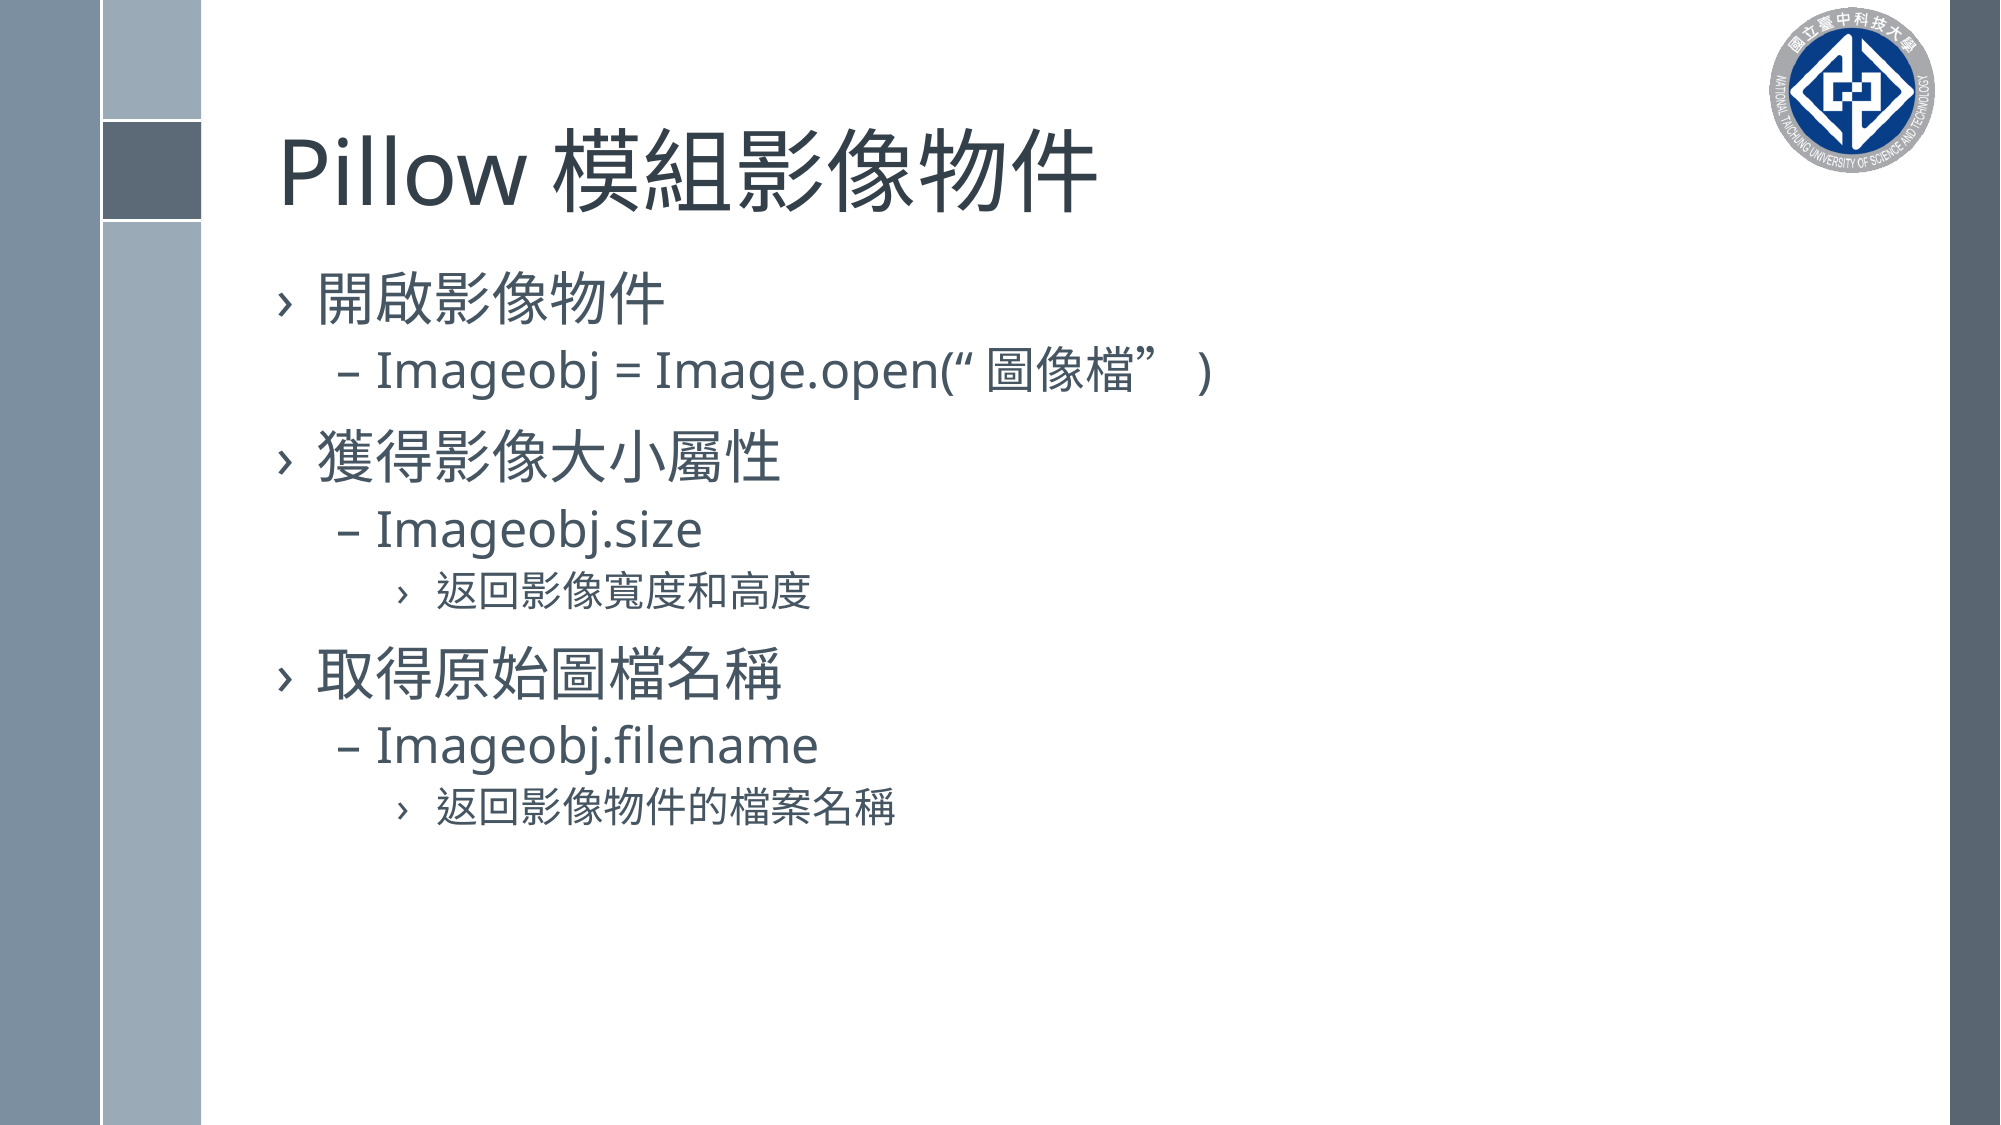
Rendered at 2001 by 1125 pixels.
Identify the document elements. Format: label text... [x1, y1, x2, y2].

list 開啟影像物件 Imageobj = Image.open(“圖像檔”) 獲得影像大小屬性 Imageobj.size 返回影像寬度和高度 取得原始圖檔名稱 Imageobj.filename 返回影像物件的檔案名稱 [261, 262, 1867, 1013]
picture [1769, 7, 1935, 173]
title Pillow模組影像物件 [261, 29, 1867, 233]
